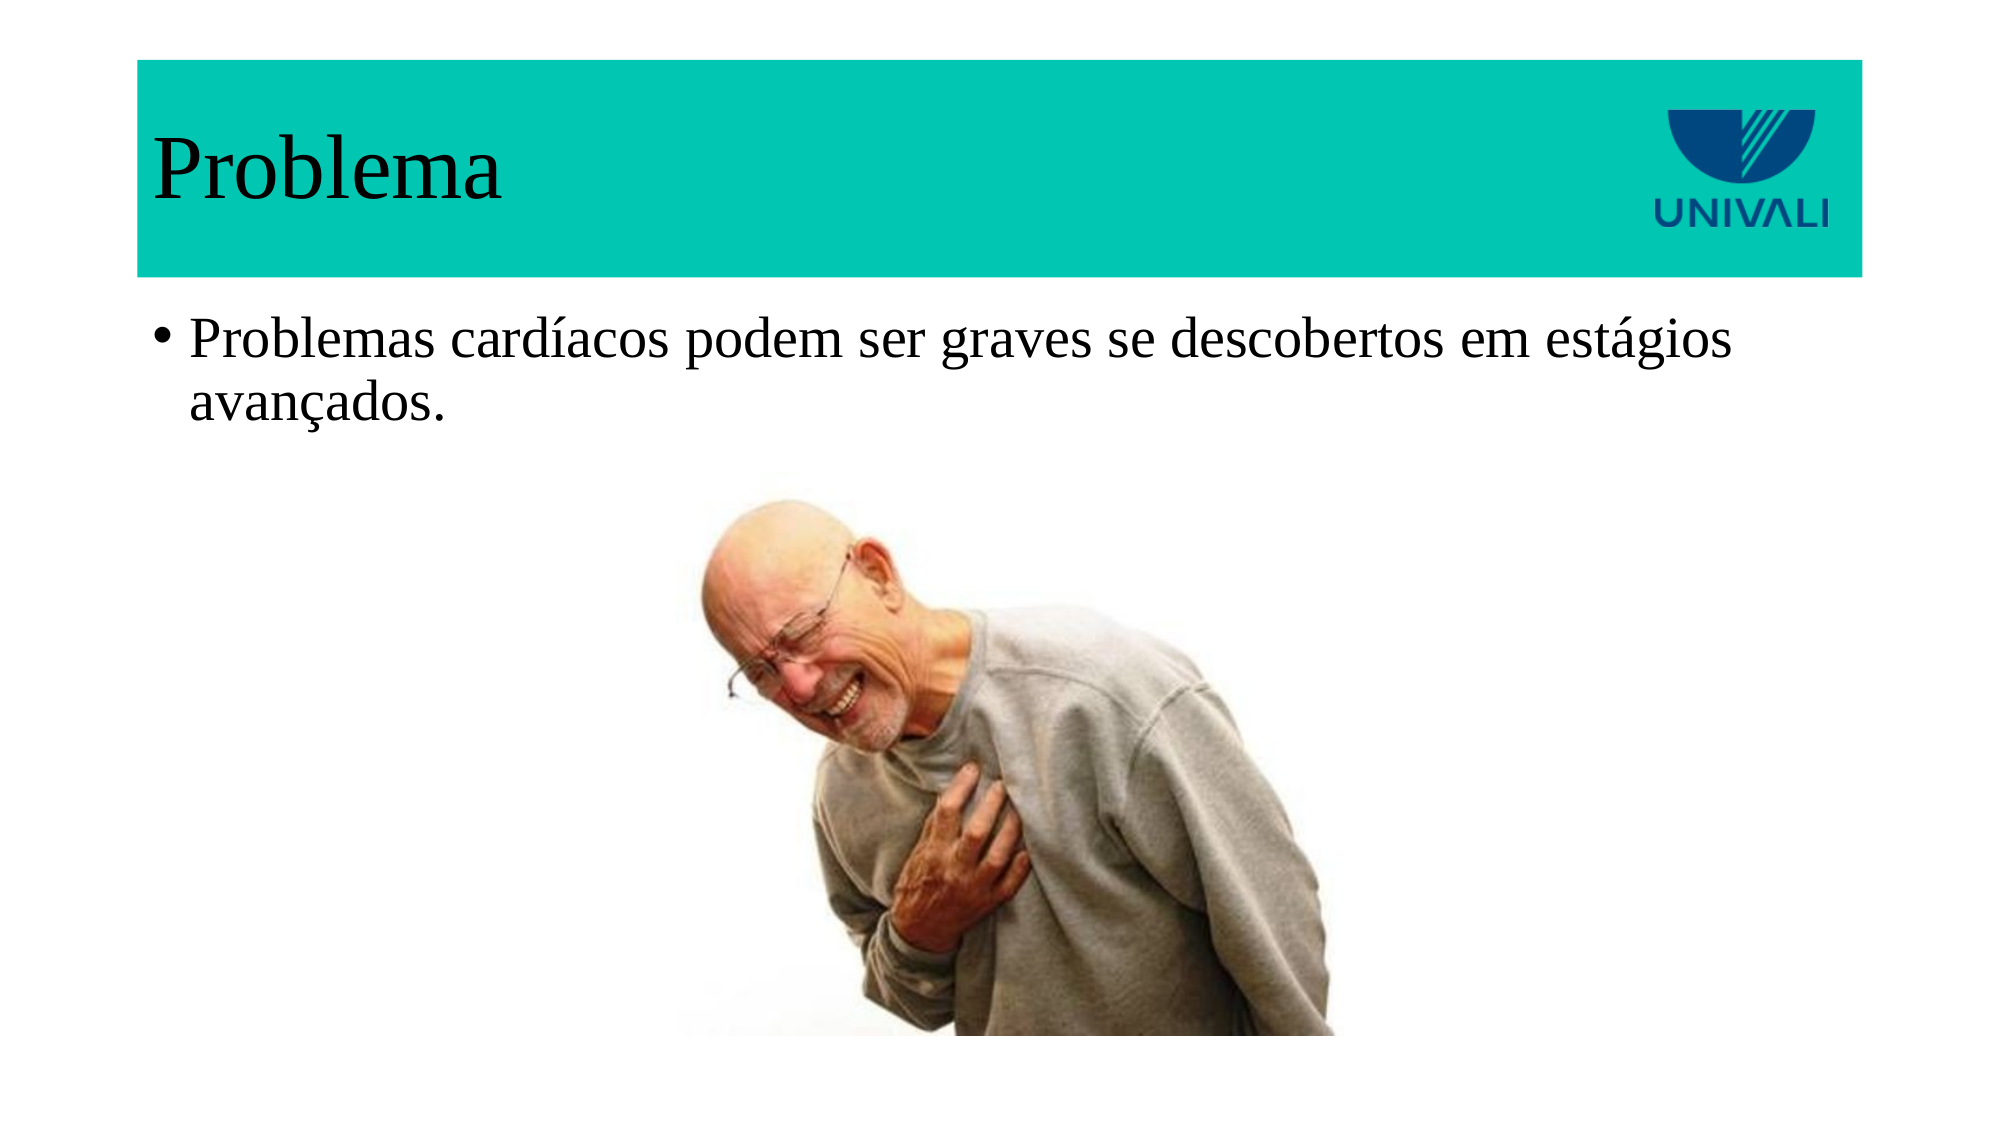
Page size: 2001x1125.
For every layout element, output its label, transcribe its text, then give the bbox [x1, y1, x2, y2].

picture [1620, 82, 1863, 255]
title Problema [137, 59, 1863, 278]
picture [646, 472, 1353, 1036]
list Problemas cardíacos podem ser graves se descobertos em estágios avançados. [137, 299, 1863, 1014]
